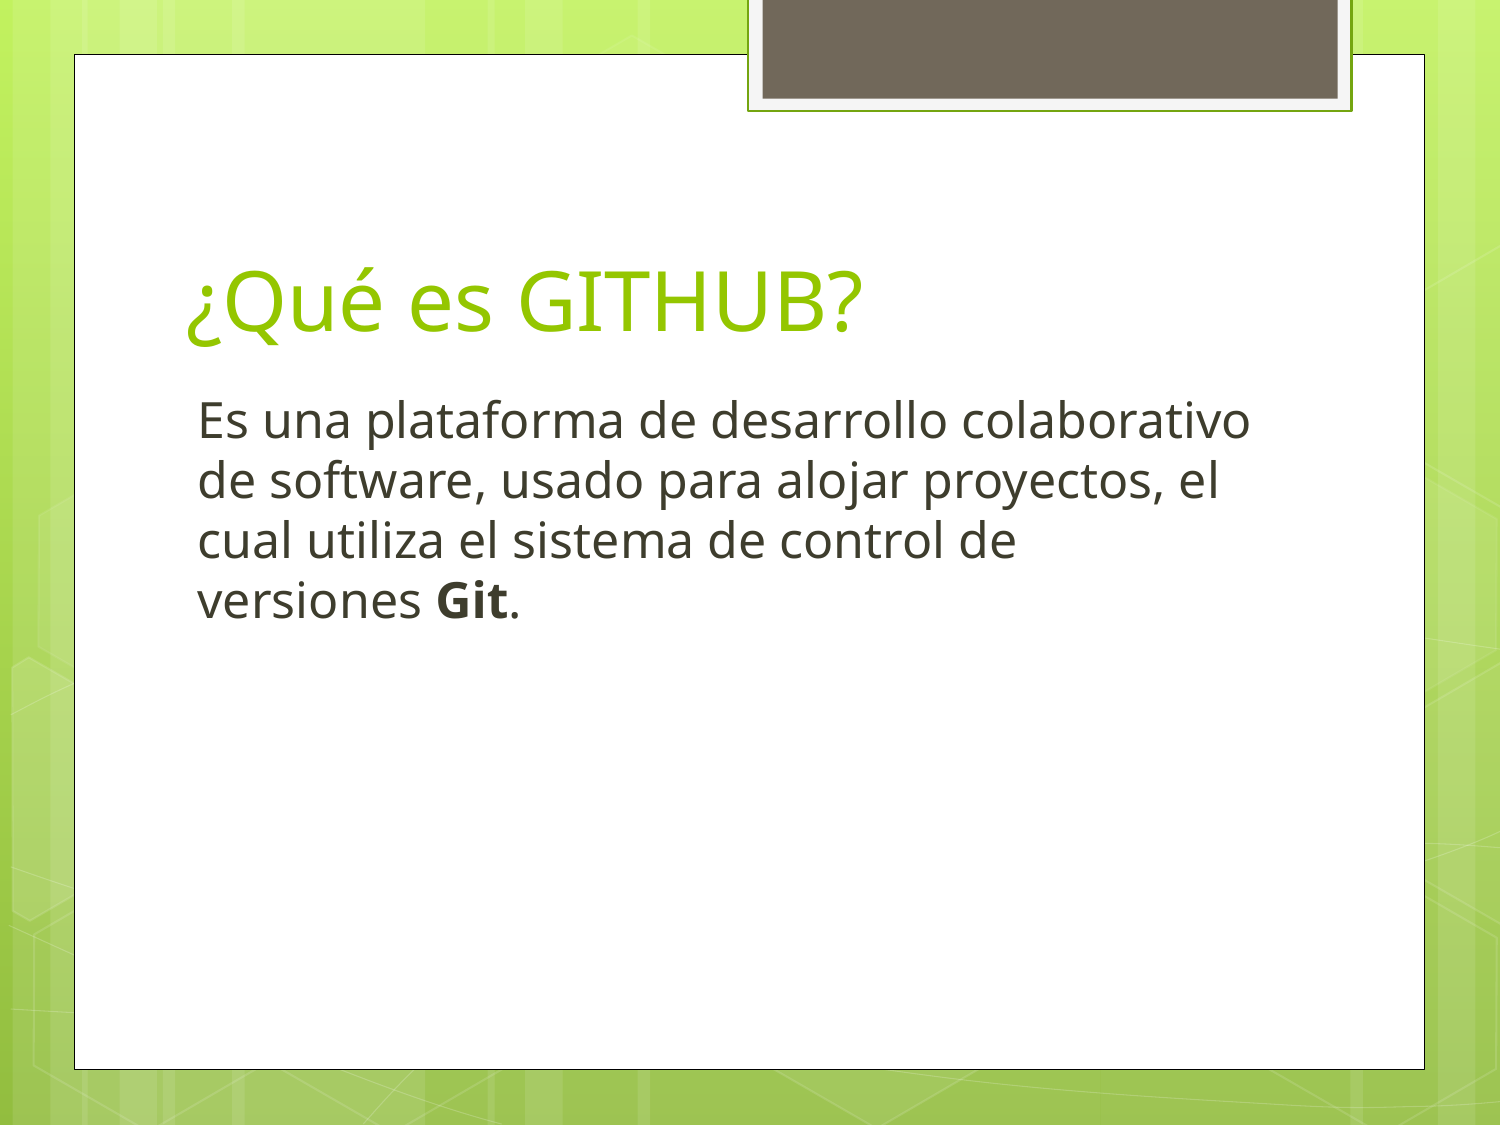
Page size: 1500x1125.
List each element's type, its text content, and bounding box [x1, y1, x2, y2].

list Es una plataforma de desarrollo colaborativo de software, usado para alojar proyectos, el cual utiliza el sistema de control de versiones Git. [171, 381, 1283, 957]
title ¿Qué es GITHUB? [171, 168, 1324, 357]
